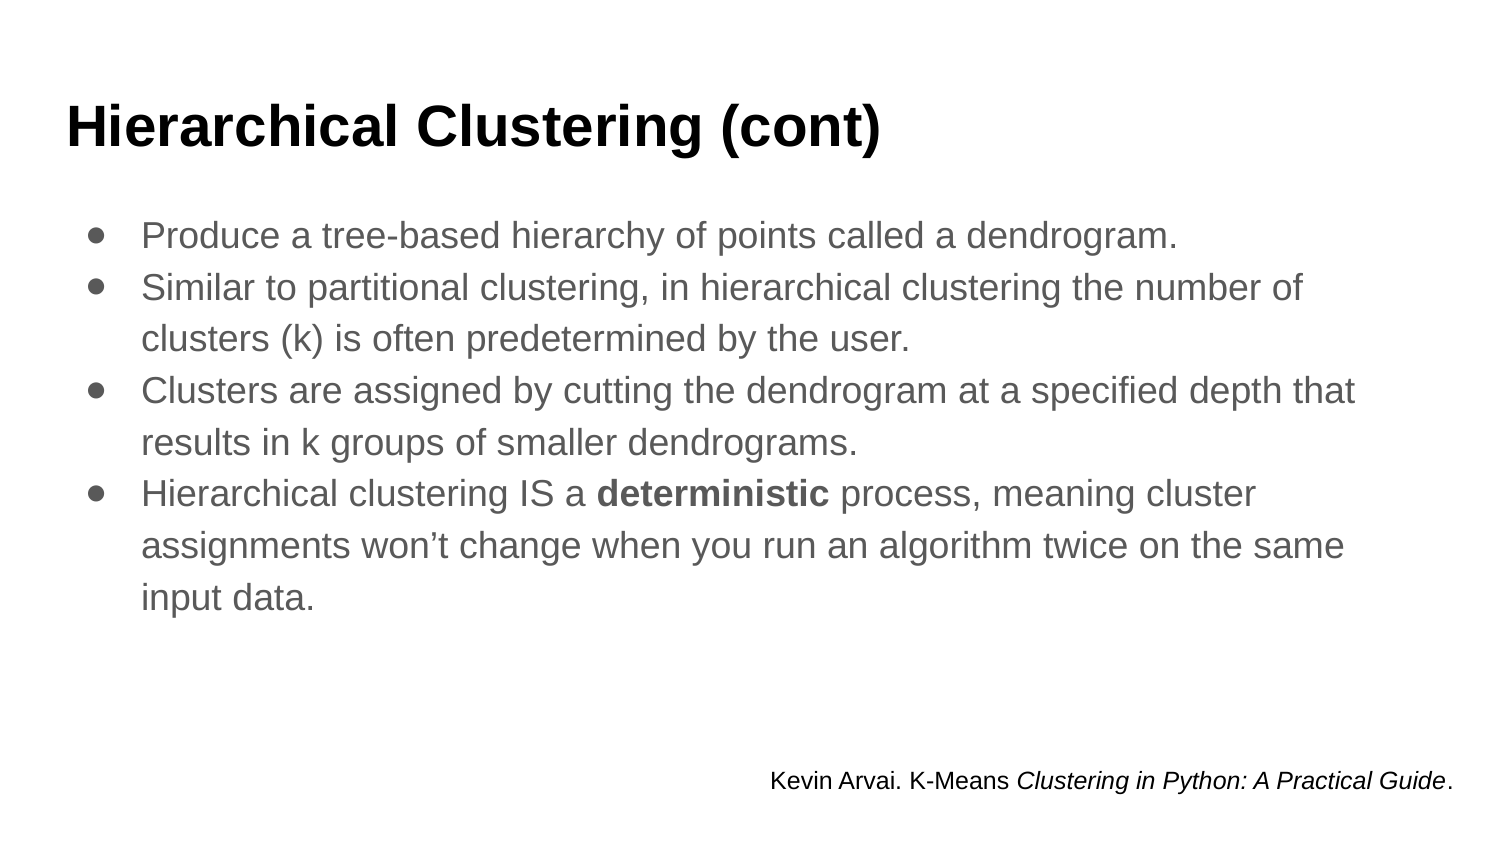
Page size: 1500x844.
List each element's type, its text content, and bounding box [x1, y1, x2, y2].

list Produce a tree-based hierarchy of points called a dendrogram. Similar to partitional clustering, in hierarchical clustering the number of clusters (k) is often predetermined by the user. Clusters are assigned by cutting the dendrogram at a specified depth that results in k groups of smaller dendrograms. Hierarchical clustering IS a deterministic process, meaning cluster assignments won’t change when you run an algorithm twice on the same input data. [51, 189, 1449, 750]
title Hierarchical Clustering (cont) [51, 72, 1449, 167]
text_box Kevin Arvai. K-Means Clustering in Python: A Practical Guide. [620, 749, 1476, 810]
